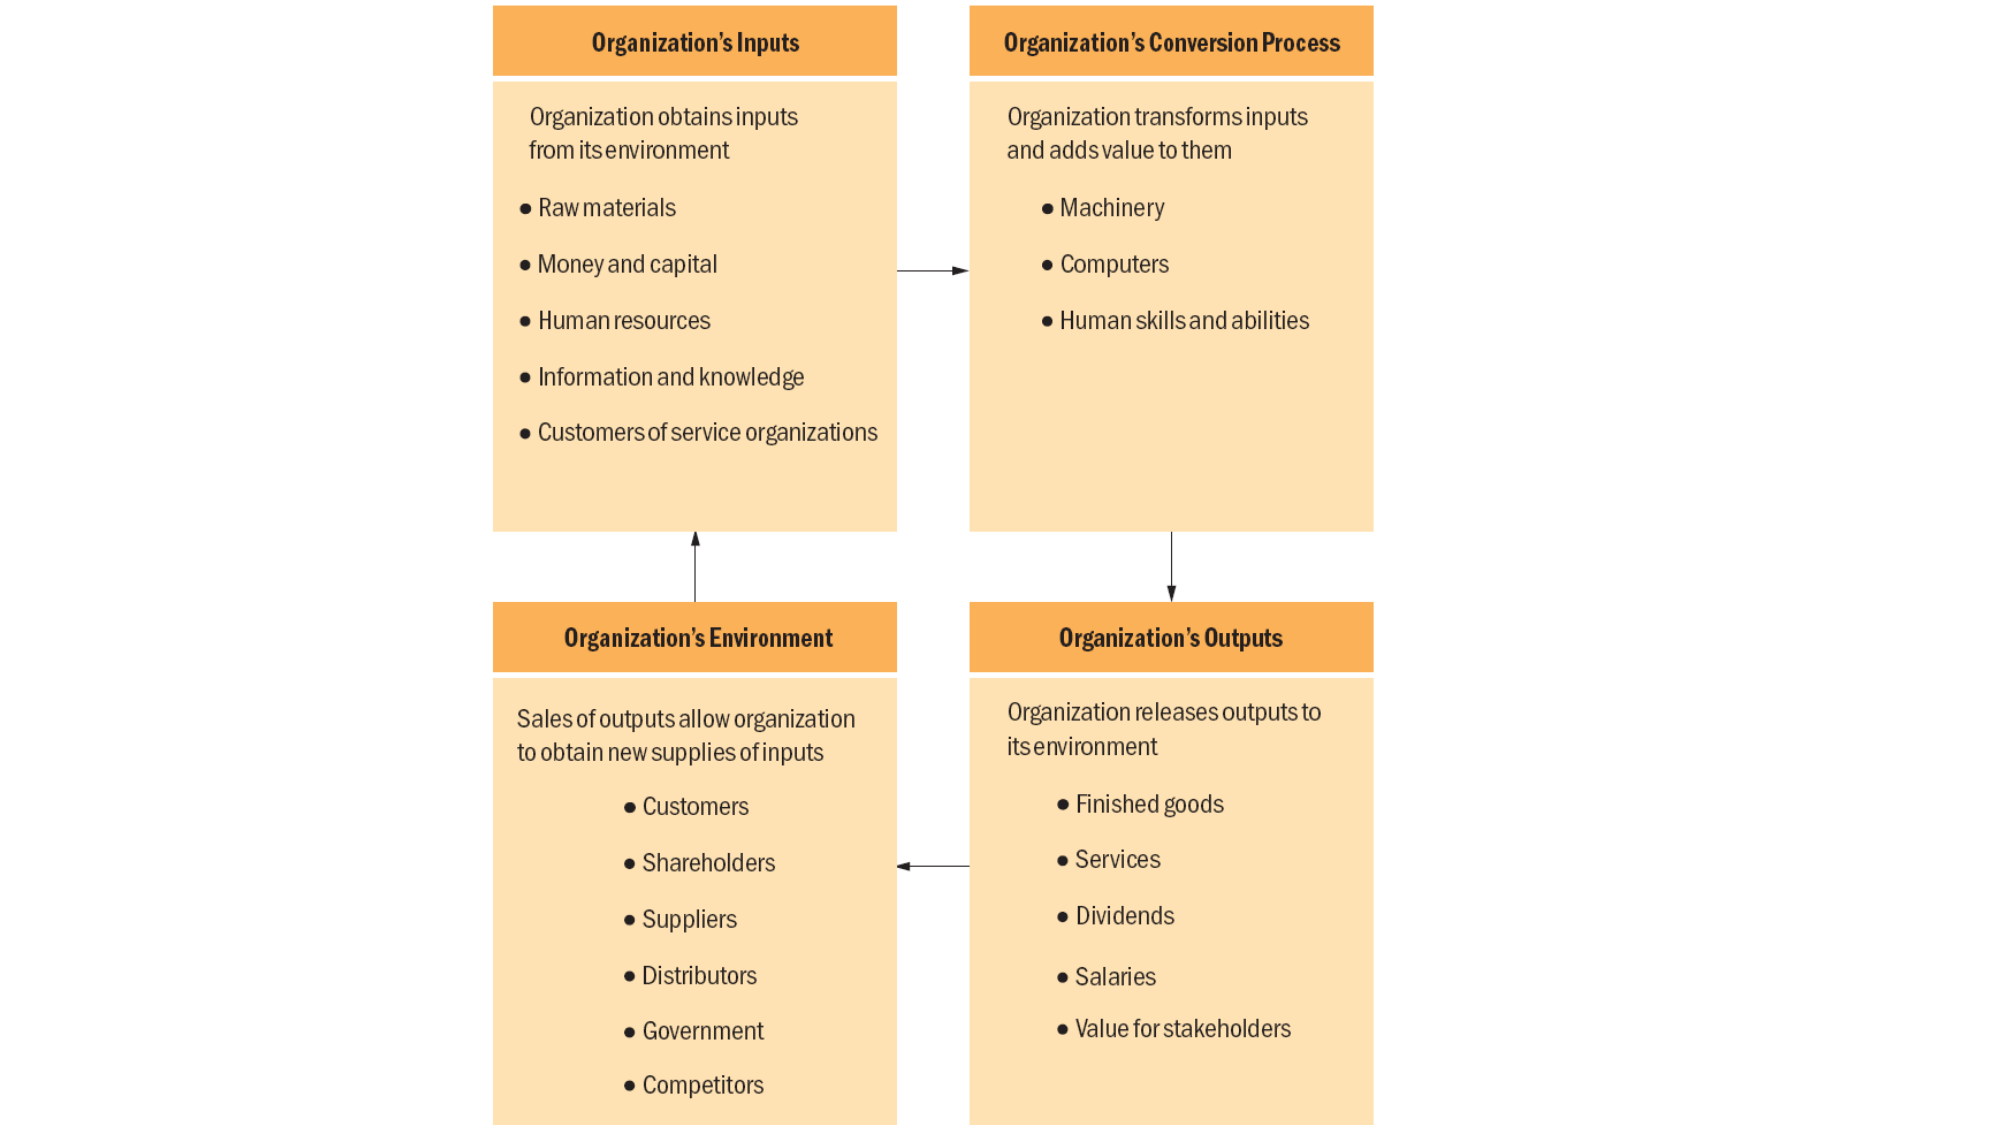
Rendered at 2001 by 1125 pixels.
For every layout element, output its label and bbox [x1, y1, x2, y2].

list [485, 1, 1376, 1125]
